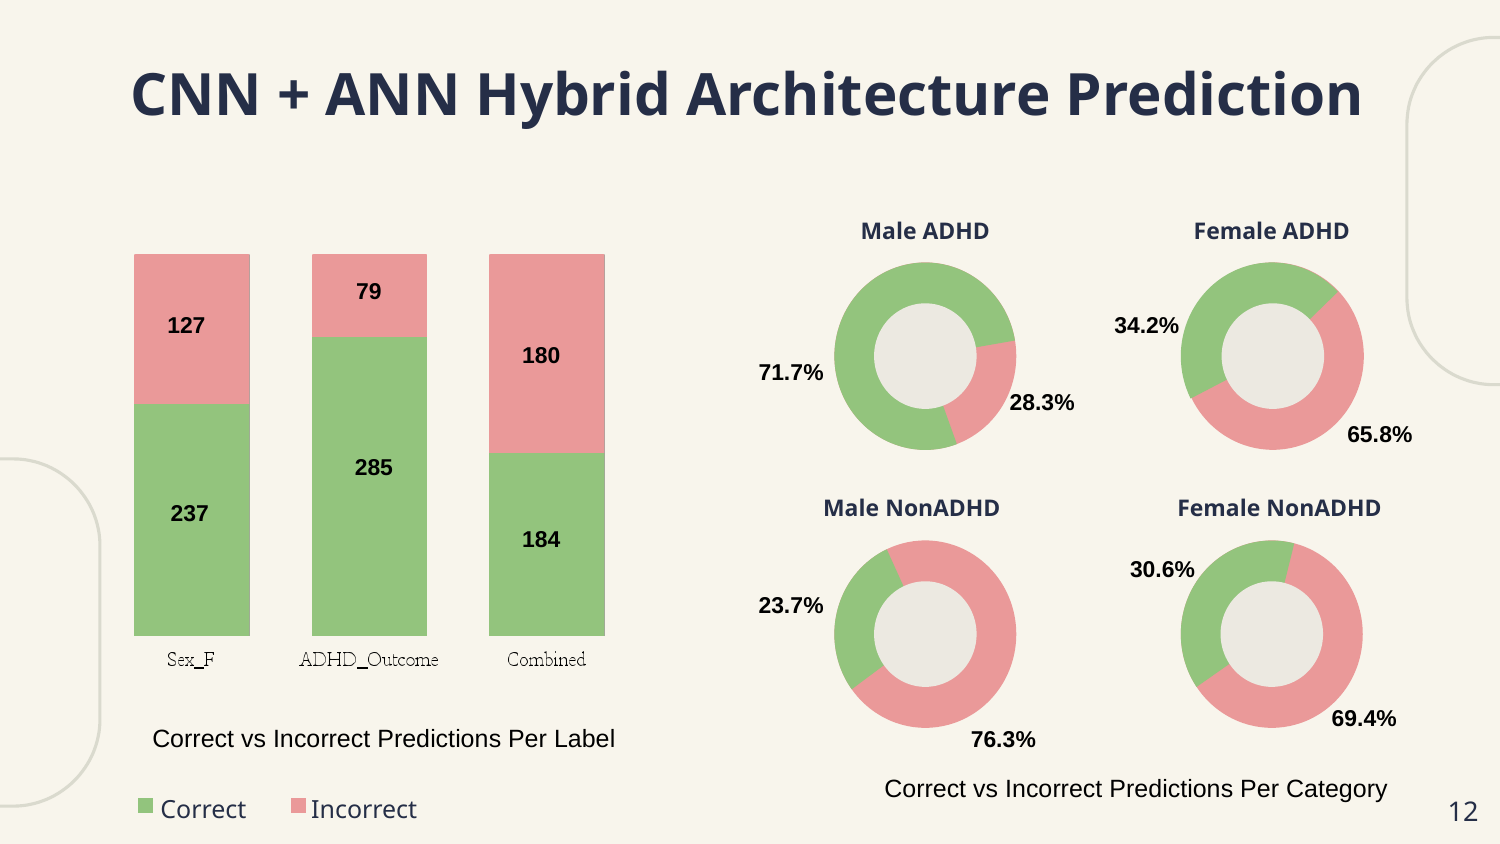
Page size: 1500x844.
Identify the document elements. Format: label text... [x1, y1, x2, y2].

text_box 65.8% [1323, 402, 1444, 463]
text_box 76.3% [946, 707, 1068, 757]
text_box [834, 549, 904, 690]
text_box Male NonADHD [793, 467, 1031, 547]
text_box [1180, 271, 1338, 399]
text_box Correct Incorrect [145, 778, 452, 839]
text_box 23.7% [734, 573, 855, 634]
text_box [290, 797, 307, 814]
text_box [137, 797, 155, 814]
text_box [1221, 303, 1325, 409]
text_box 28.3% [985, 370, 1106, 431]
text_box [1220, 581, 1324, 687]
text_box [874, 303, 977, 409]
text_box 30.6% [1105, 537, 1227, 598]
text_box [852, 547, 1017, 728]
title CNN + ANN Hybrid Architecture Prediction [66, 44, 1428, 139]
text_box Correct vs Incorrect Predictions Per Label [108, 707, 660, 768]
text_box Female ADHD [1146, 190, 1397, 271]
slide_number ‹#› [1403, 779, 1494, 844]
picture [91, 221, 644, 696]
text_box [1196, 547, 1363, 728]
text_box [1192, 280, 1364, 450]
text_box [1180, 547, 1294, 687]
text_box [874, 581, 977, 687]
text_box Male ADHD [834, 190, 1017, 271]
text_box Correct vs Incorrect Predictions Per Category [834, 757, 1439, 818]
text_box [944, 340, 1017, 444]
text_box [835, 271, 1015, 450]
text_box 69.4% [1307, 686, 1428, 747]
text_box 71.7% [734, 340, 855, 401]
text_box Female NonADHD [1147, 467, 1412, 547]
text_box 34.2% [1090, 293, 1211, 354]
